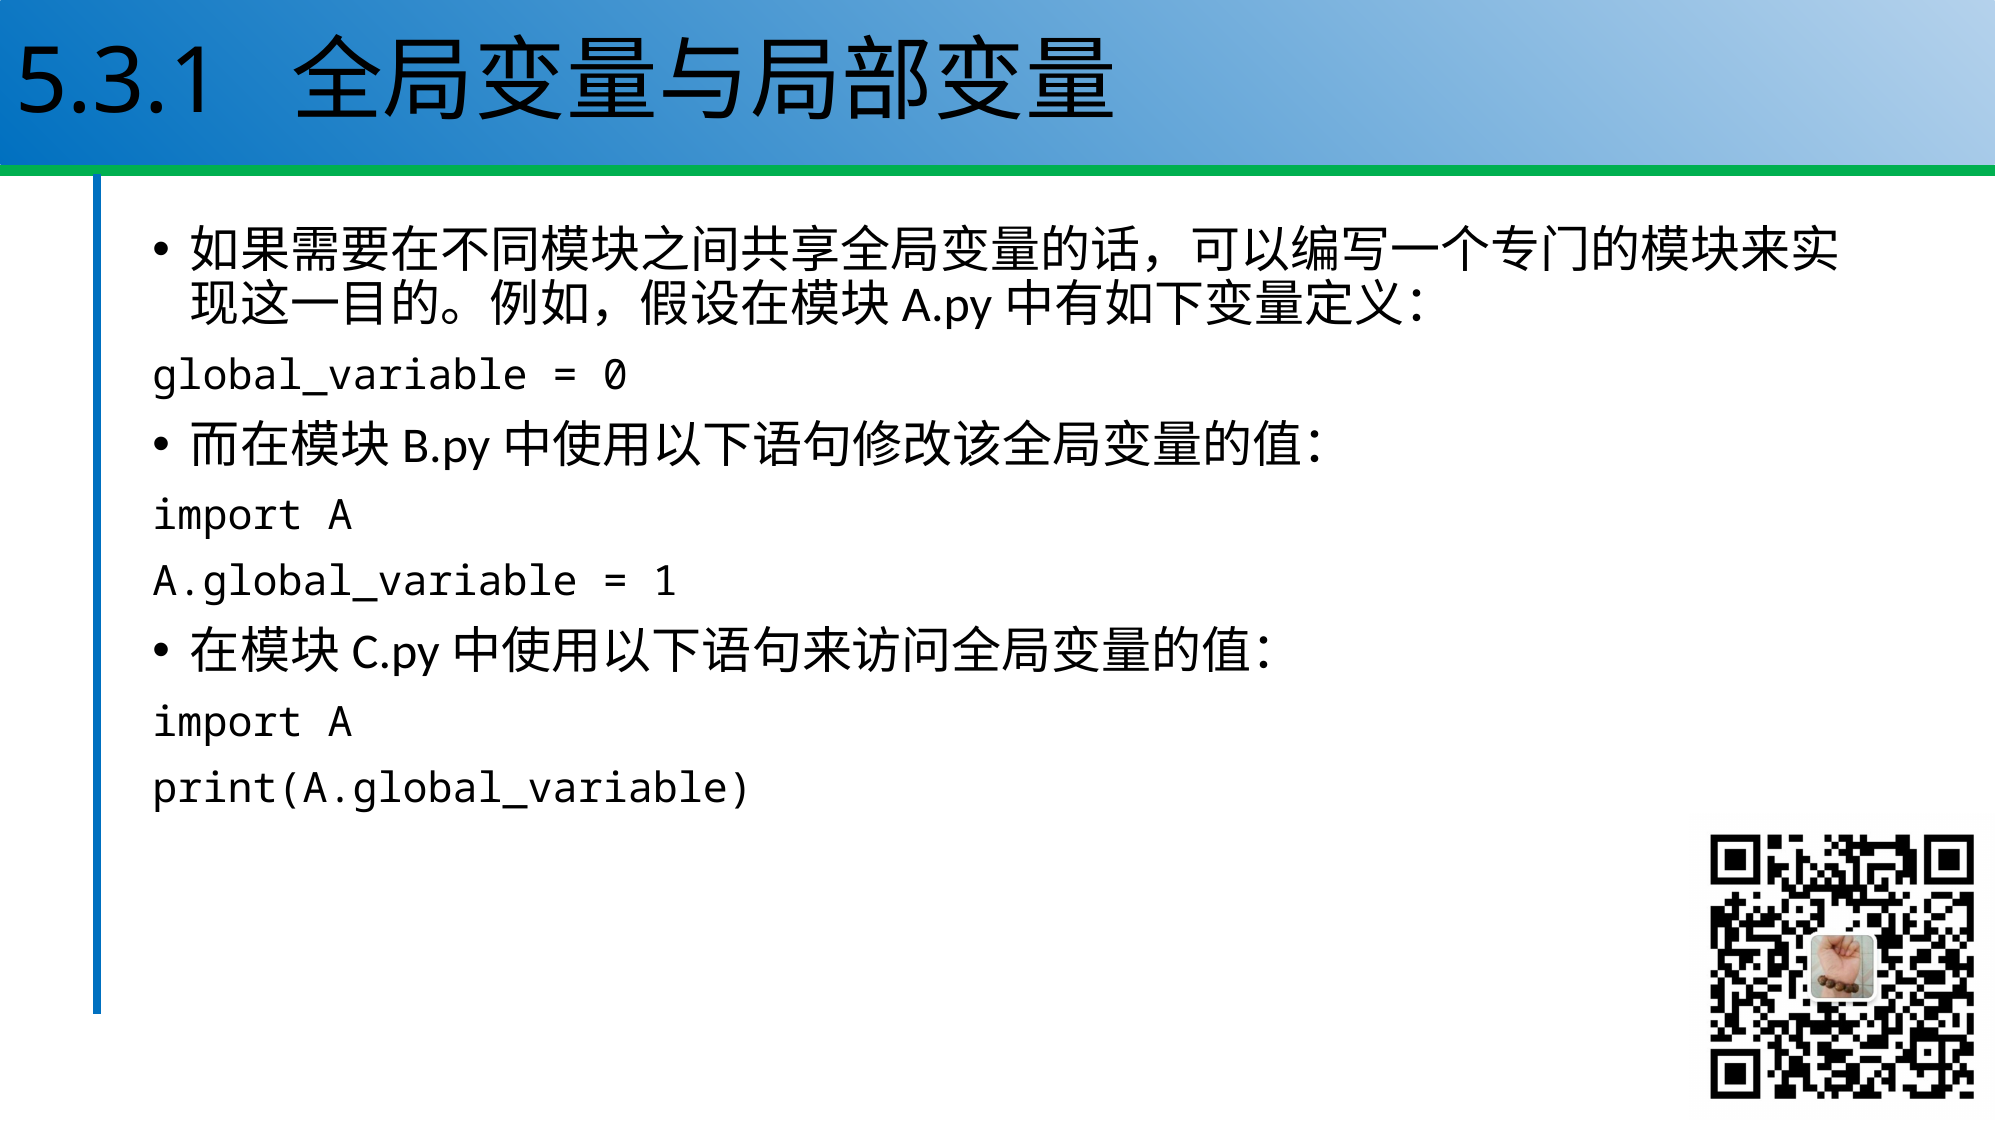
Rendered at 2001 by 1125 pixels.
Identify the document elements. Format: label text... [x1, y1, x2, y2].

list 如果需要在不同模块之间共享全局变量的话，可以编写一个专门的模块来实现这一目的。例如，假设在模块A.py中有如下变量定义： global_variable = 0 而在模块B.py中使用以下语句修改该全局变量的值： import A A.global_variable = 1 在模块C.py中使用以下语句来访问全局变量的值： import A print(A.global_variable) [137, 216, 1863, 978]
title 5.3.1 全局变量与局部变量 [0, 0, 1995, 165]
picture [1689, 813, 1995, 1120]
slide_number [1412, 1042, 1863, 1103]
